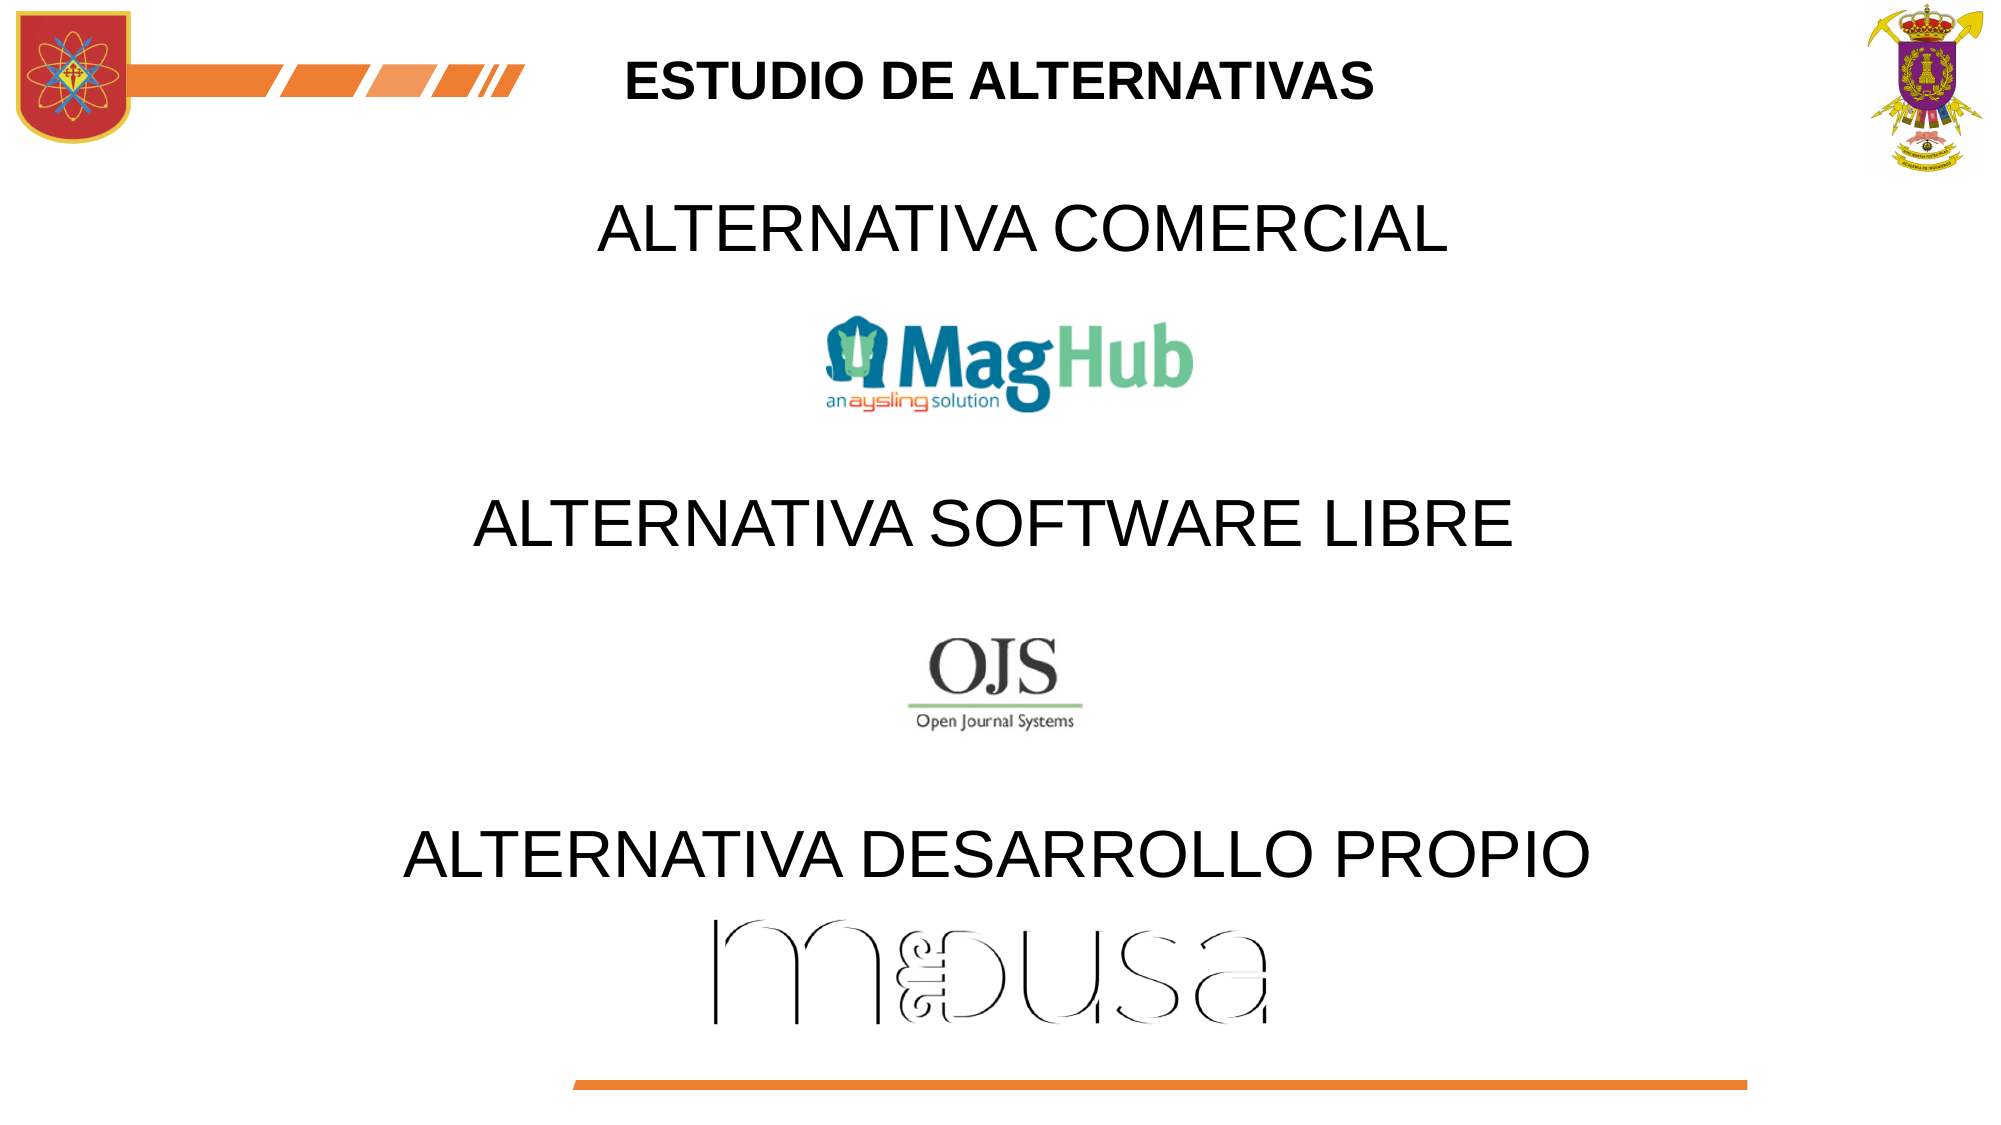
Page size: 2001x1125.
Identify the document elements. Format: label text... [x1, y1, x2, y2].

text_box ESTUDIO DE ALTERNATIVAS [549, 37, 1624, 97]
text_box [572, 1080, 1748, 1090]
picture [14, 8, 132, 145]
text_box [477, 64, 500, 97]
text_box ALTERNATIVA DESARROLLO PROPIO [249, 803, 1748, 863]
text_box ALTERNATIVA COMERCIAL [438, 177, 1609, 237]
text_box ALTERNATIVA SOFTWARE LIBRE [413, 472, 1576, 531]
picture [706, 892, 1283, 1060]
picture [826, 268, 1193, 461]
picture [831, 571, 1158, 786]
text_box [490, 64, 526, 97]
text_box [431, 64, 485, 97]
picture [1866, 2, 1984, 174]
text_box [132, 64, 284, 97]
text_box [279, 64, 371, 97]
text_box [645, 31, 1706, 122]
text_box [365, 64, 438, 97]
